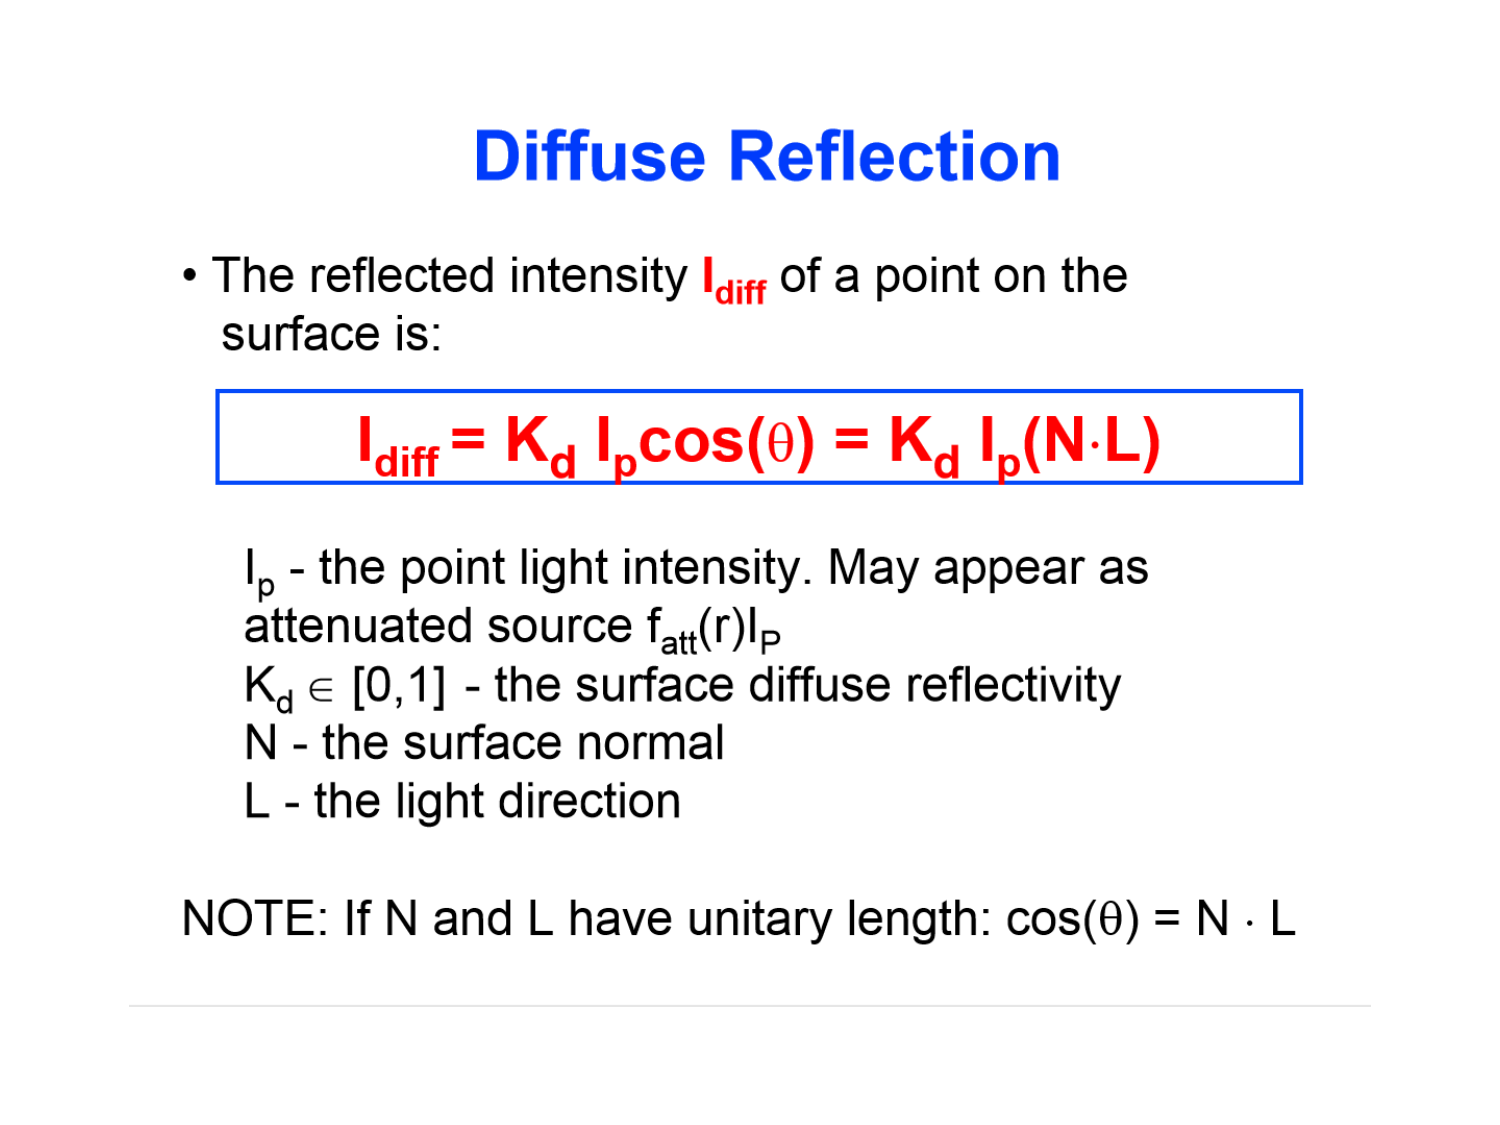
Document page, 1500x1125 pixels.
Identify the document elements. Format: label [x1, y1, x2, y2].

picture [128, 117, 1371, 1007]
